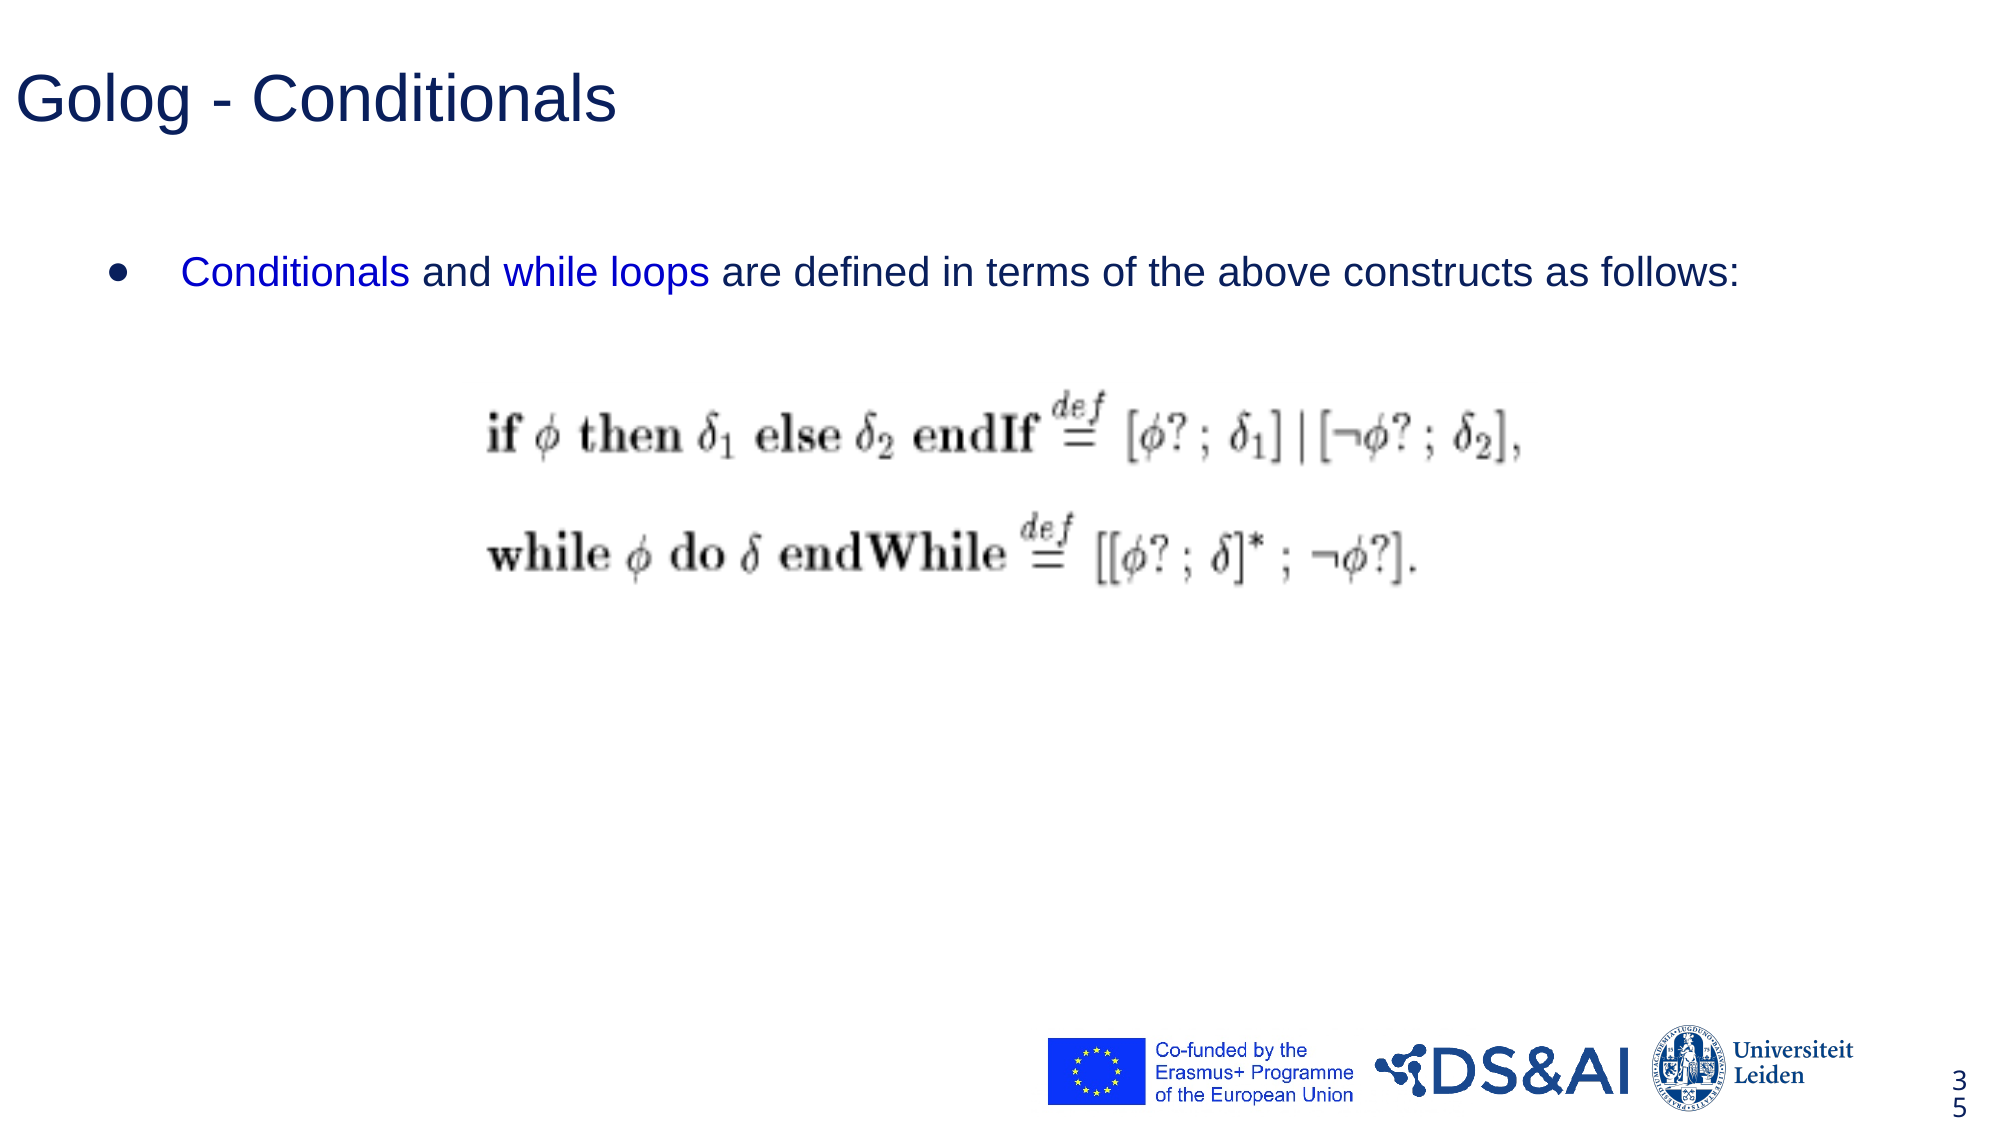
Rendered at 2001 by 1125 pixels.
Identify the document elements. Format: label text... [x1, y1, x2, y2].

title Golog - Conditionals [0, 10, 2000, 180]
list Conditionals and while loops are defined in terms of the above constructs as follows: [47, 221, 1953, 1013]
picture [1031, 1013, 1857, 1125]
picture [462, 380, 1538, 618]
slide_number 35 [1936, 1049, 1985, 1115]
